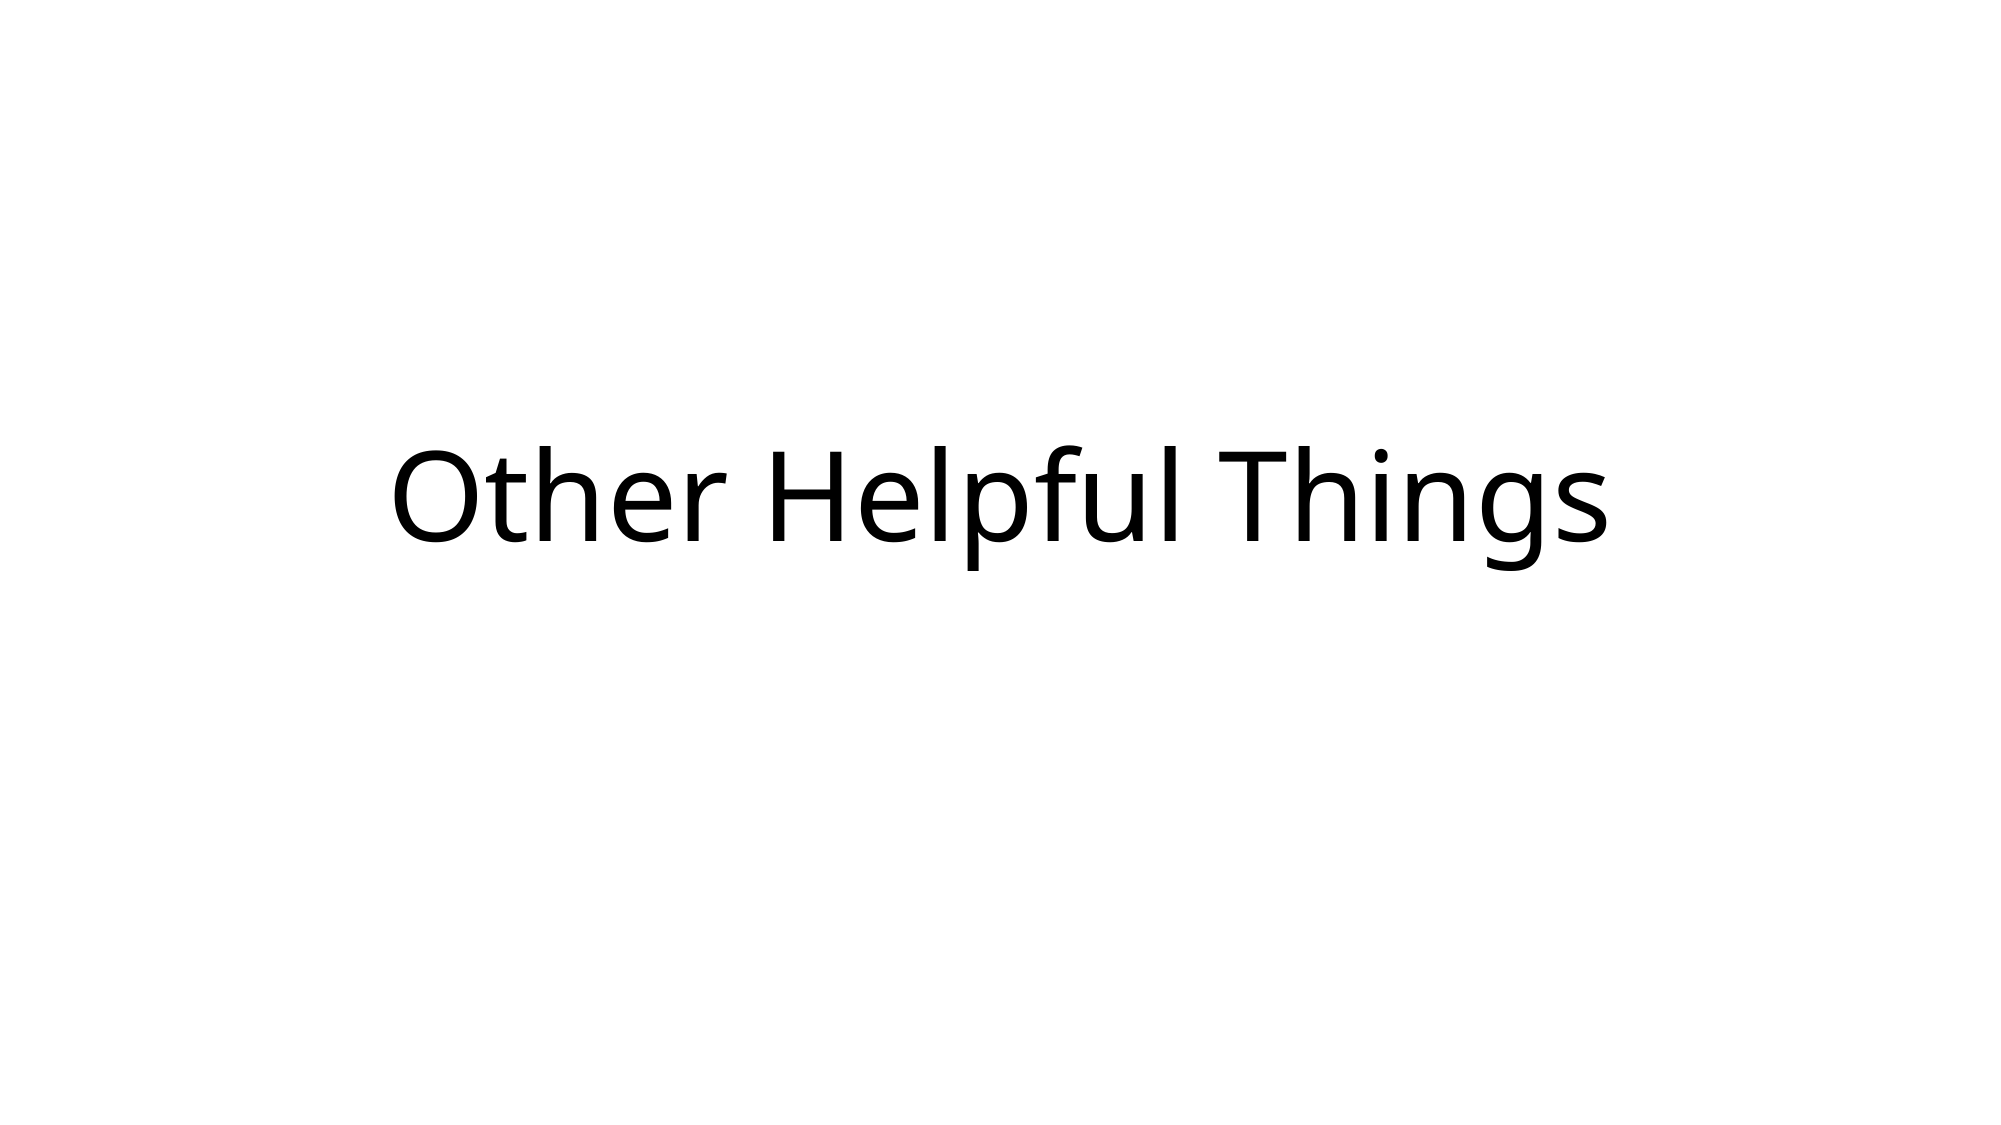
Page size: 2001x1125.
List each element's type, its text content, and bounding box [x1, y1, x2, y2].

title Other Helpful Things [249, 184, 1750, 576]
